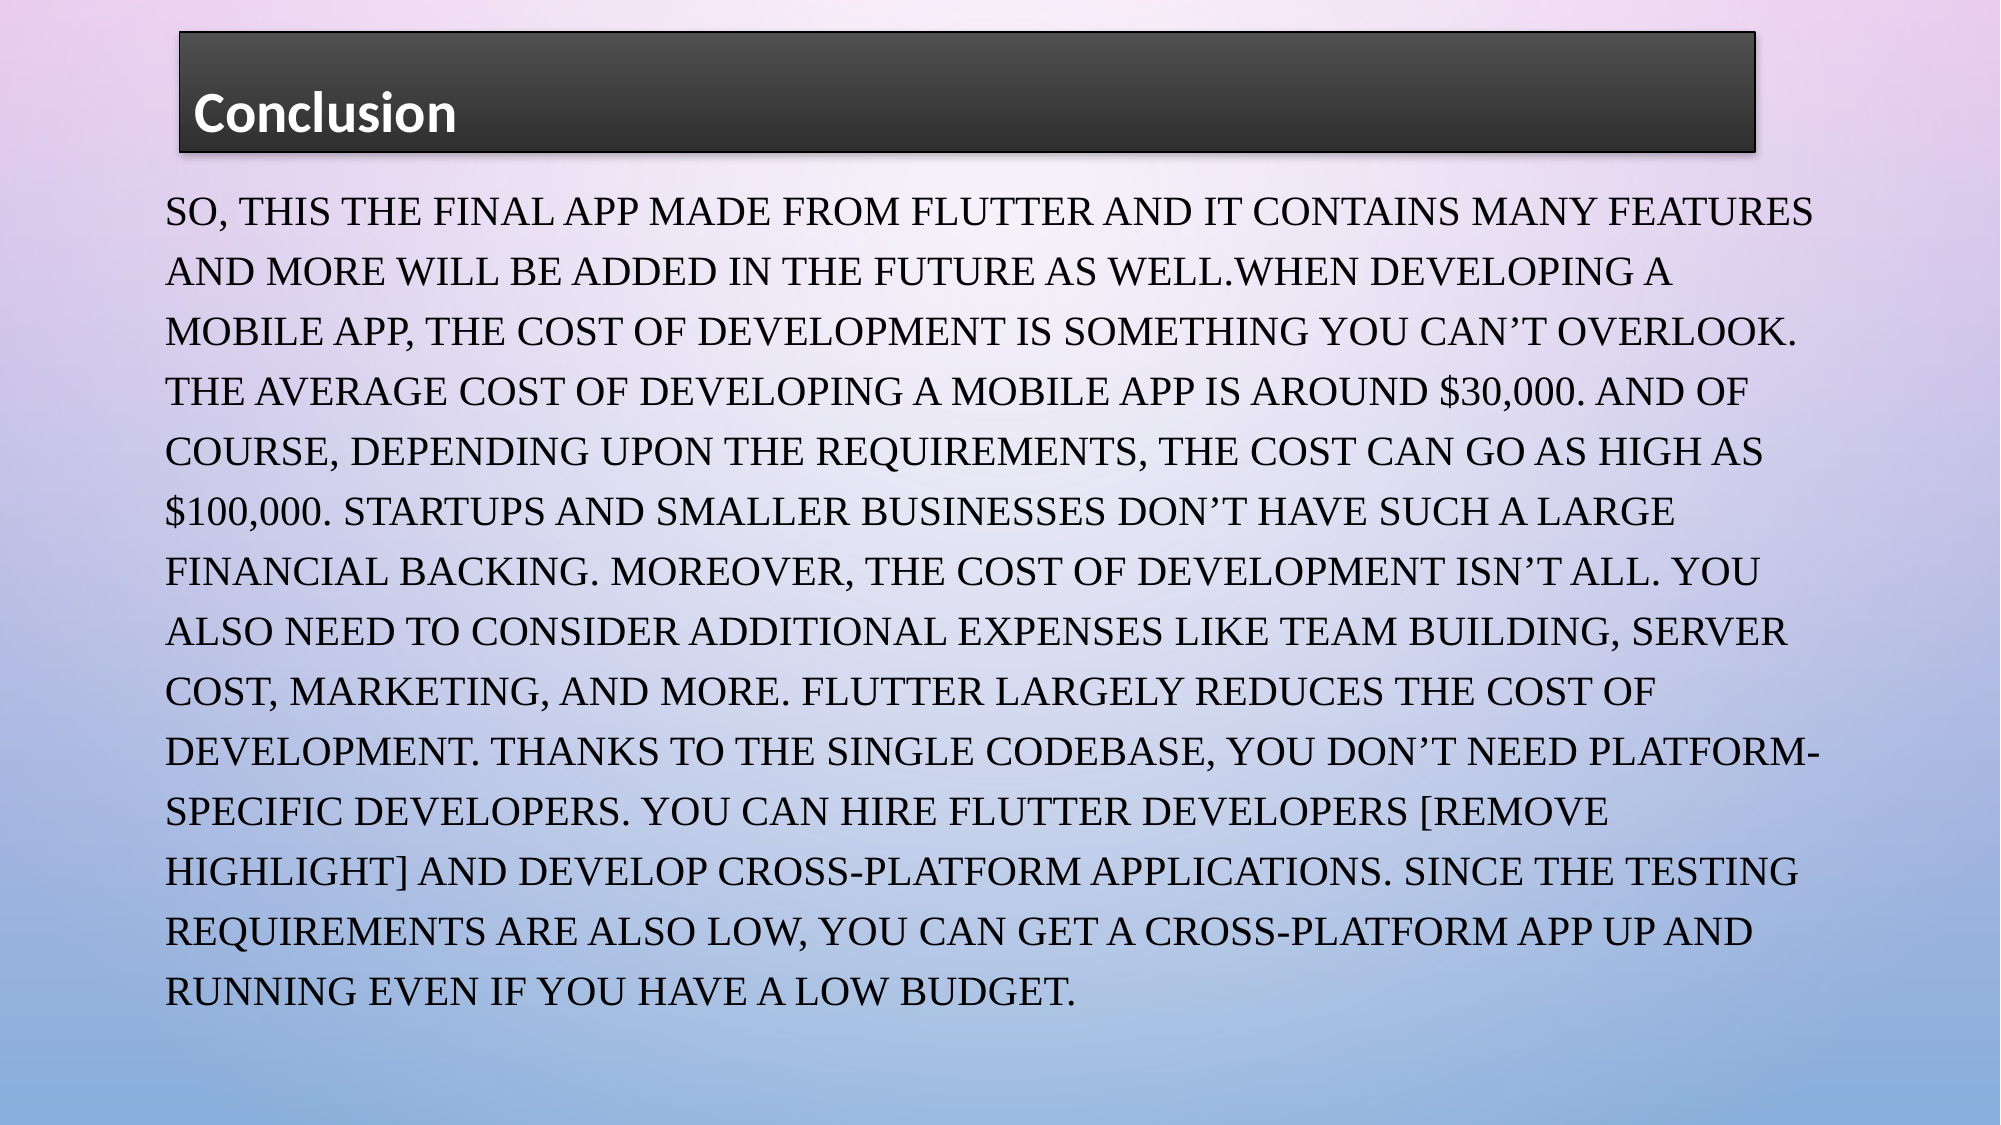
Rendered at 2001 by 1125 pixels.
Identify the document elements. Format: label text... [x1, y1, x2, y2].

list So, this the final app made from flutter and it contains many features and more will be added in the future as well.When developing a mobile app, the cost of development is something you can’t overlook. The average cost of developing a mobile app is around $30,000. And of course, depending upon the requirements, the cost can go as high as $100,000. Startups and smaller businesses don’t have such a large financial backing. Moreover, the cost of development isn’t all. You also need to consider additional expenses like team building, server cost, marketing, and more. Flutter largely reduces the cost of development. Thanks to the single codebase, you don’t need platform-specific developers. You can hire Flutter developers [Remove Highlight] and develop cross-platform applications. Since the testing requirements are also low, you can get a cross-platform app up and running even if you have a low budget. [149, 353, 1851, 915]
text_box Conclusion [179, 31, 1756, 153]
